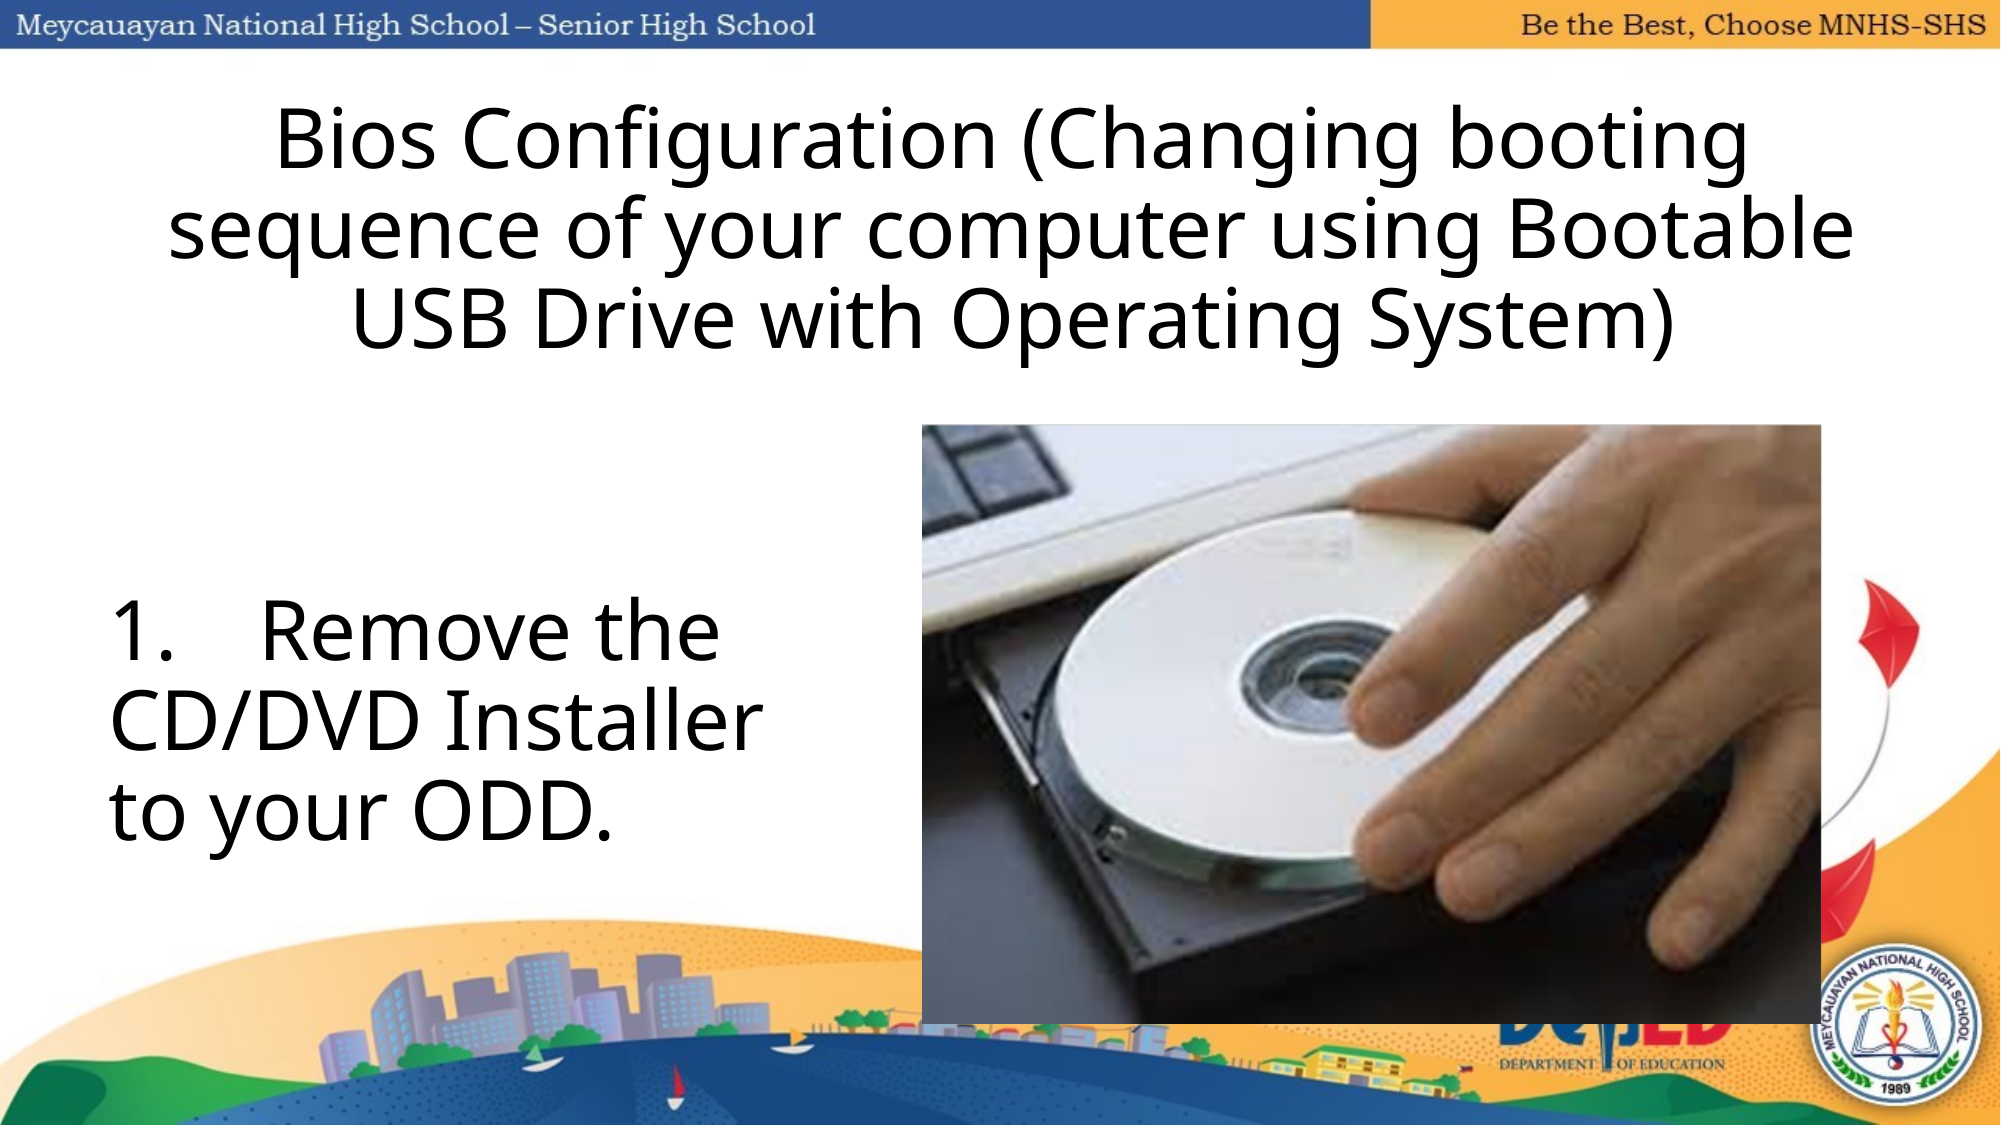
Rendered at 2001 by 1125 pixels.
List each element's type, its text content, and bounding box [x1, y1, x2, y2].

text_box 1. Remove the CD/DVD Installer to your ODD. [93, 411, 850, 1036]
picture [0, 0, 2001, 1125]
title Bios Configuration (Changing booting sequence of your computer using Bootable USB Drive with Operating System) [93, 97, 1933, 366]
